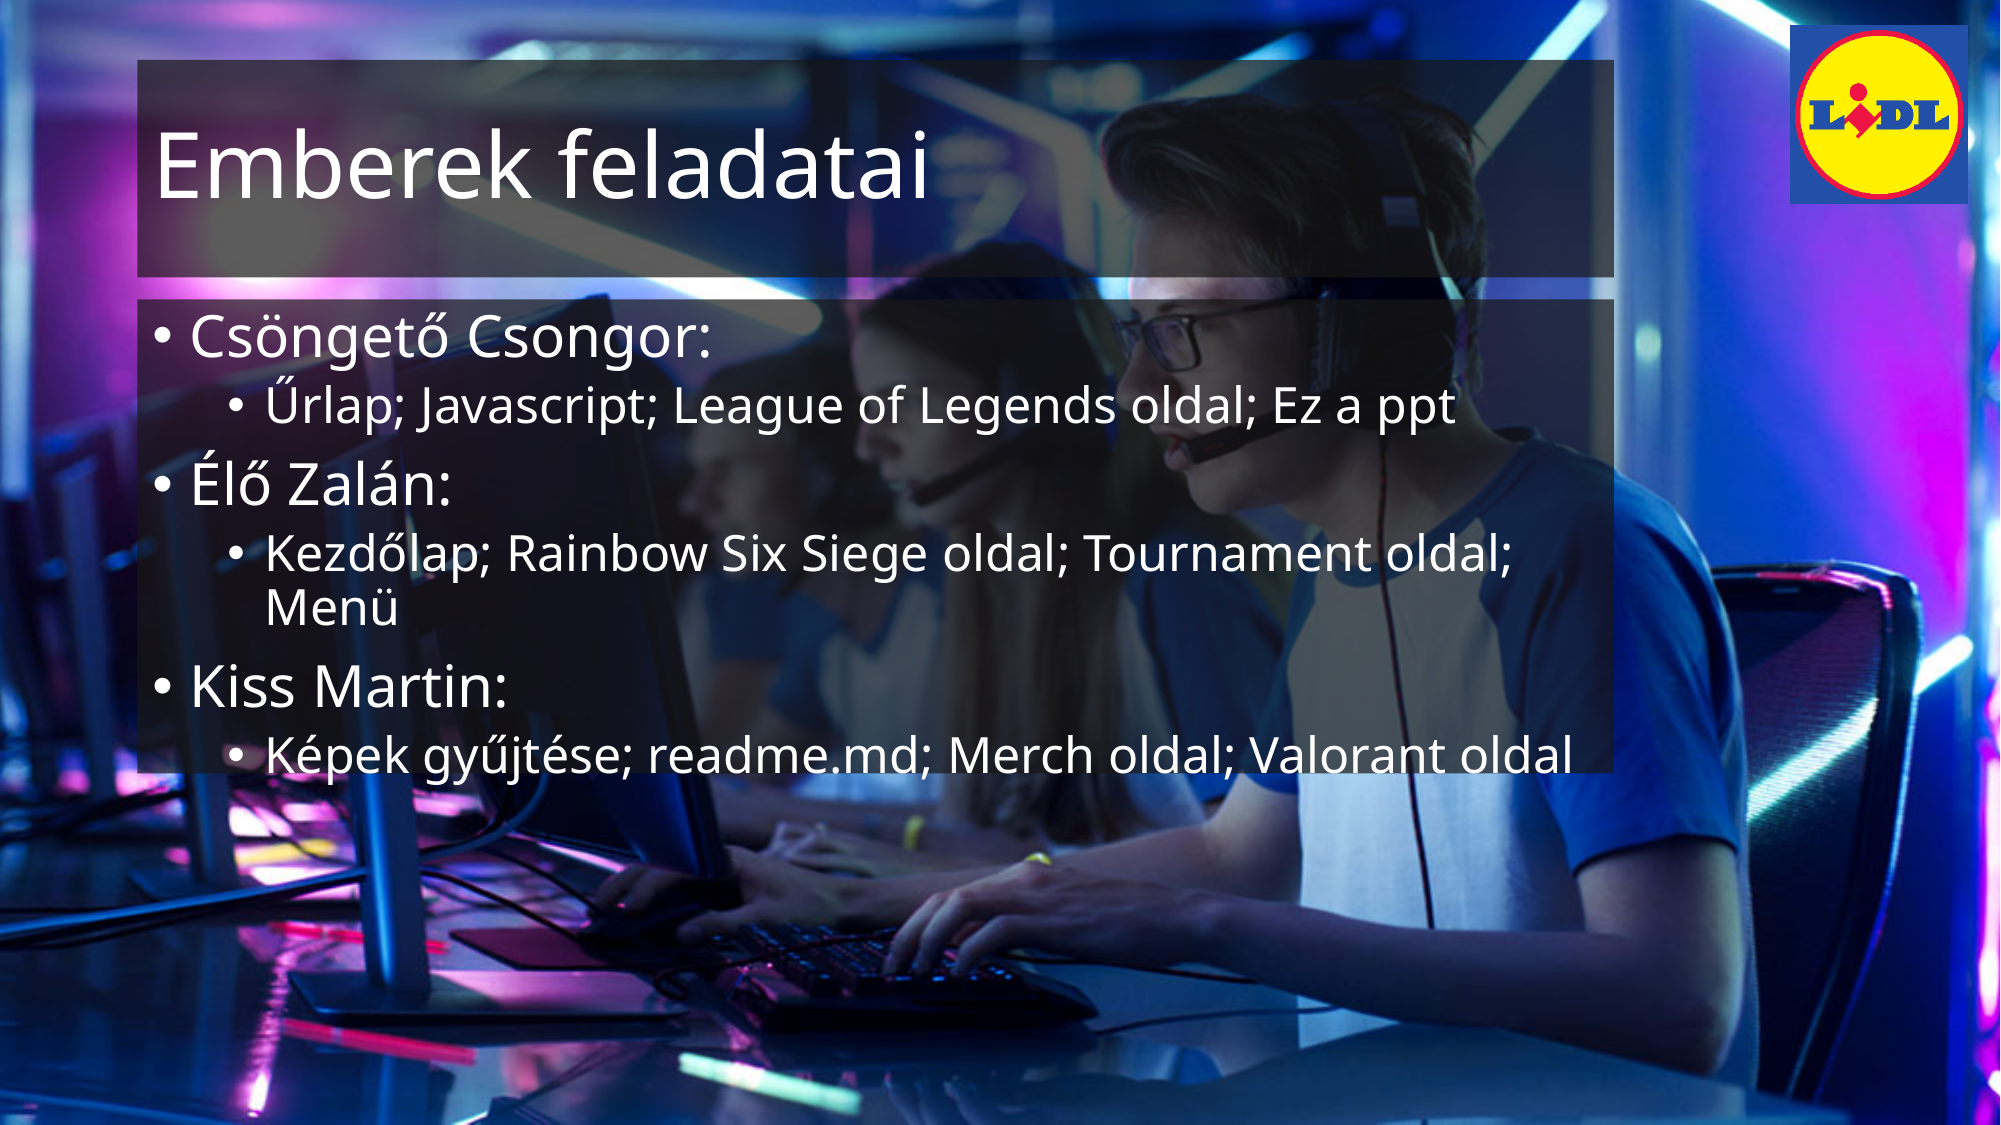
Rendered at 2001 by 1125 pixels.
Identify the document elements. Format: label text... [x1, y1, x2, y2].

title Emberek feladatai [137, 59, 1614, 278]
picture [0, 0, 2001, 1125]
list Csöngető Csongor: Űrlap; Javascript; League of Legends oldal; Ez a ppt Élő Zalán: Kezdőlap; Rainbow Six Siege oldal; Tournament oldal; Menü Kiss Martin: Képek gyűjtése; readme.md; Merch oldal; Valorant oldal [137, 299, 1614, 774]
